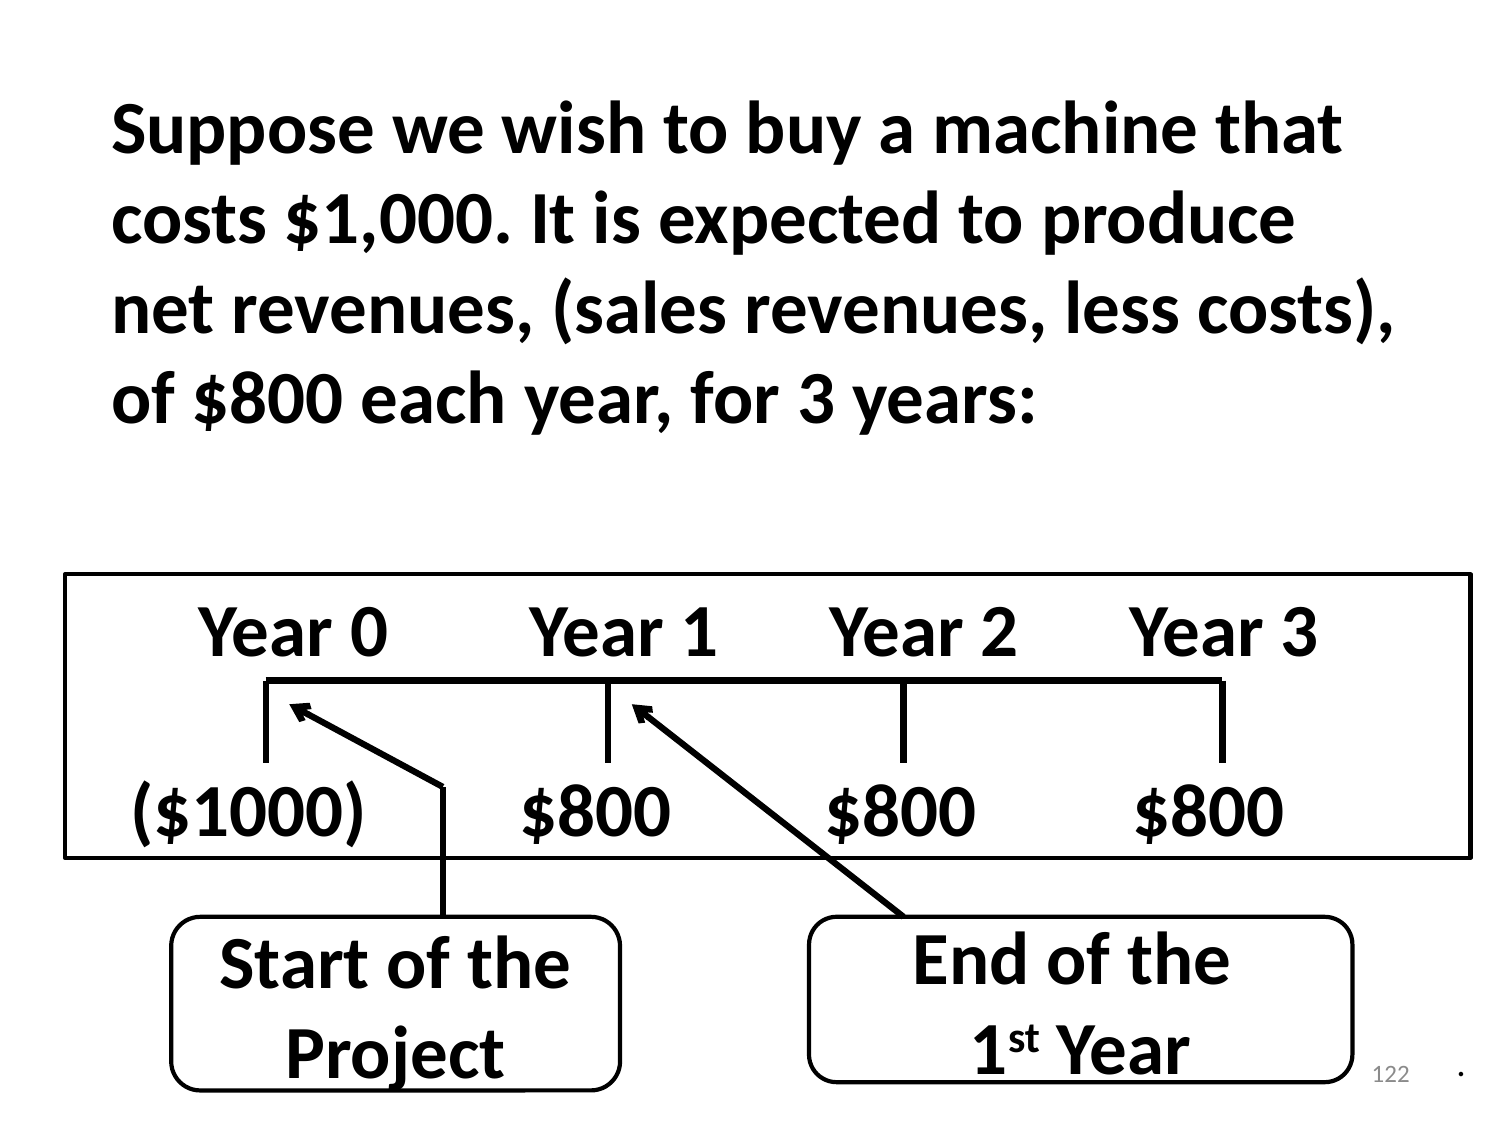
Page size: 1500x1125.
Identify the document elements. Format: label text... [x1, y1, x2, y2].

text_box Suppose we wish to buy a machine that costs $1,000. It is expected to produce net revenues, (sales revenues, less costs), of $800 each year, for 3 years: [96, 70, 1413, 446]
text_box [631, 703, 904, 917]
text_box End of the 1st Year [806, 914, 1355, 1085]
text_box Start of the Project [169, 914, 623, 1093]
text_box Year 0 Year 1 Year 2 Year 3 ($1000) $800 $800 $800 [63, 572, 1473, 860]
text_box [288, 703, 444, 788]
text_box . [1441, 1031, 1481, 1091]
slide_number 122 [1074, 1042, 1425, 1103]
